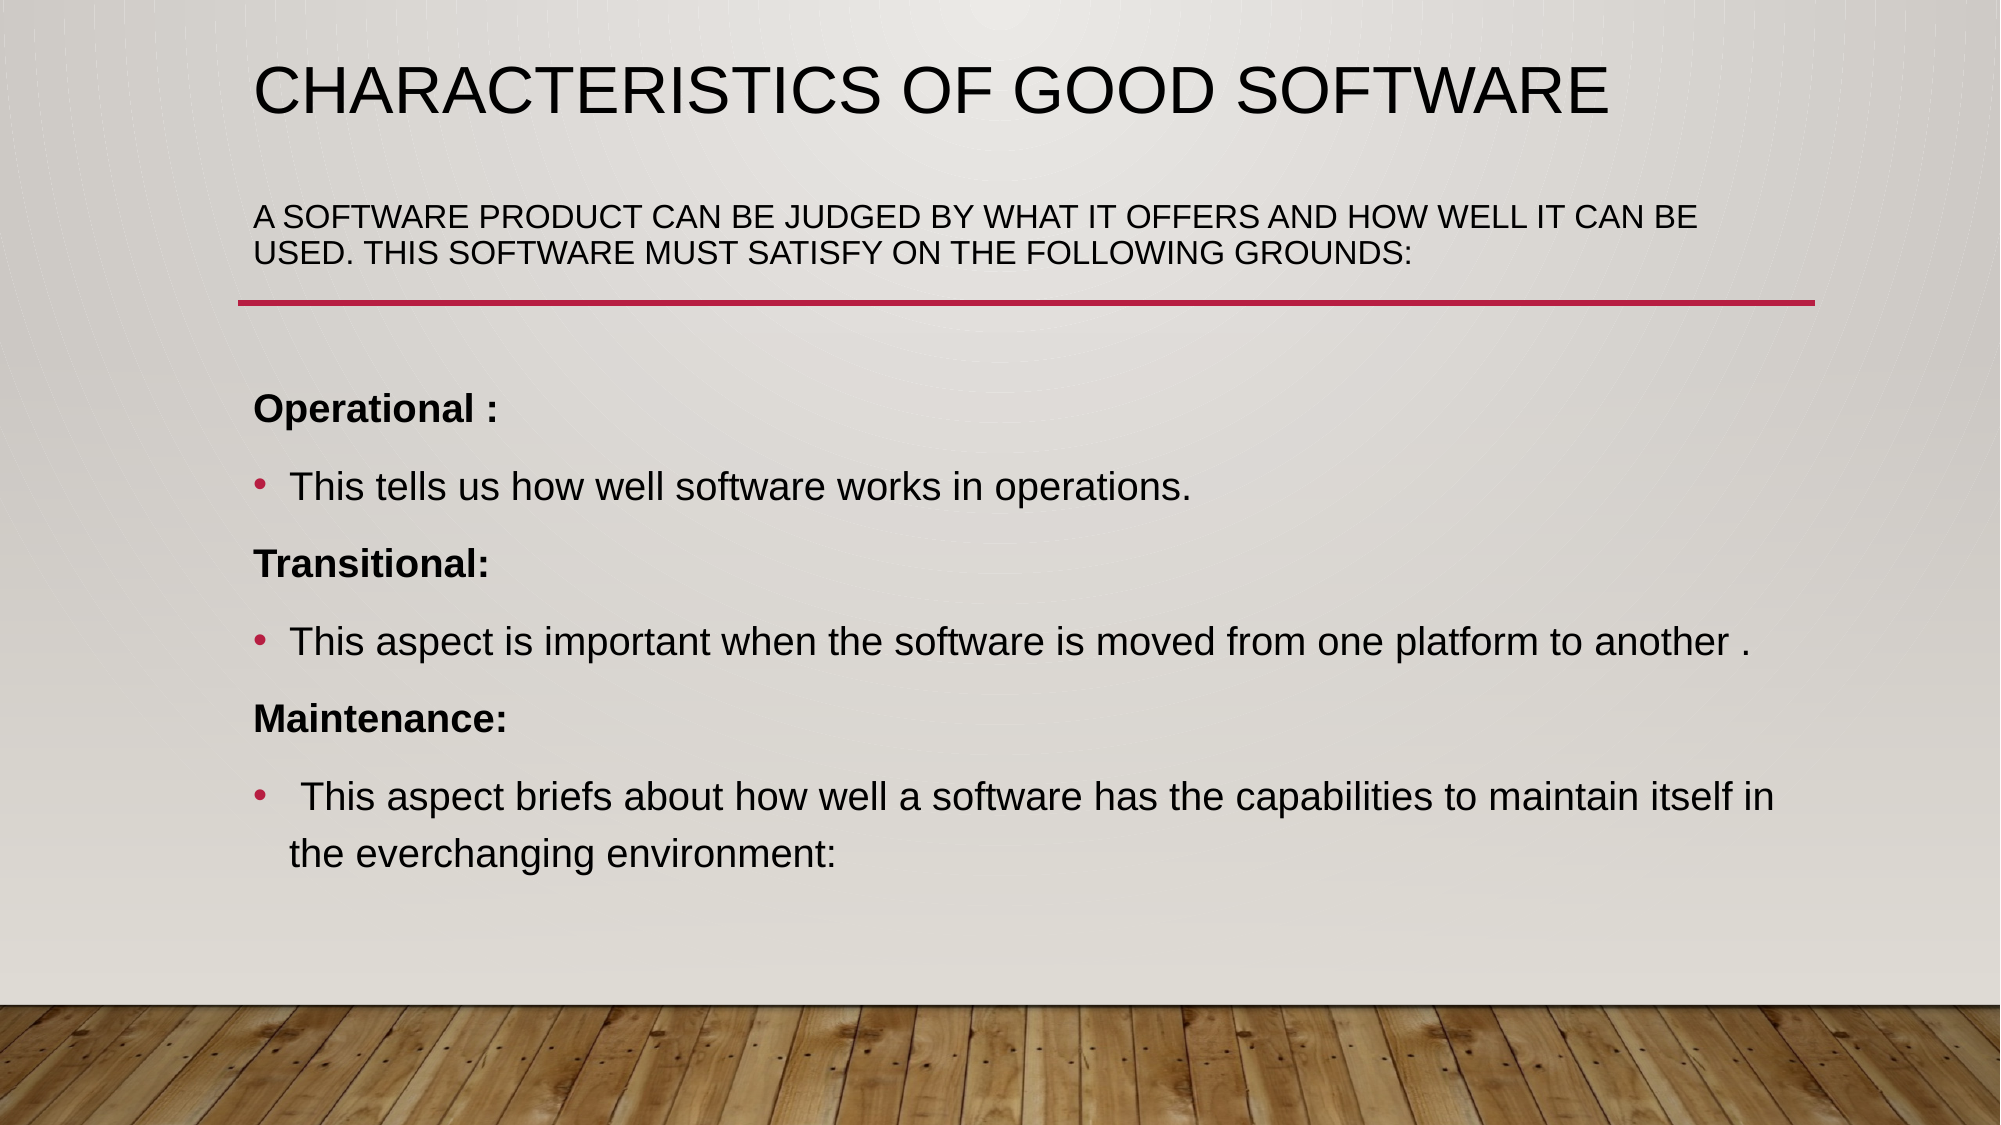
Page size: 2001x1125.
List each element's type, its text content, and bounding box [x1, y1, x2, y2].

list Operational : This tells us how well software works in operations. Transitional: This aspect is important when the software is moved from one platform to another . Maintenance: This aspect briefs about how well a software has the capabilities to maintain itself in the everchanging environment: [238, 365, 1814, 931]
title Characteristics of good software A software product can be judged by what it offers and how well it can be used. This software must satisfy on the following grounds: [238, 48, 1814, 305]
picture [0, 1005, 2000, 1125]
